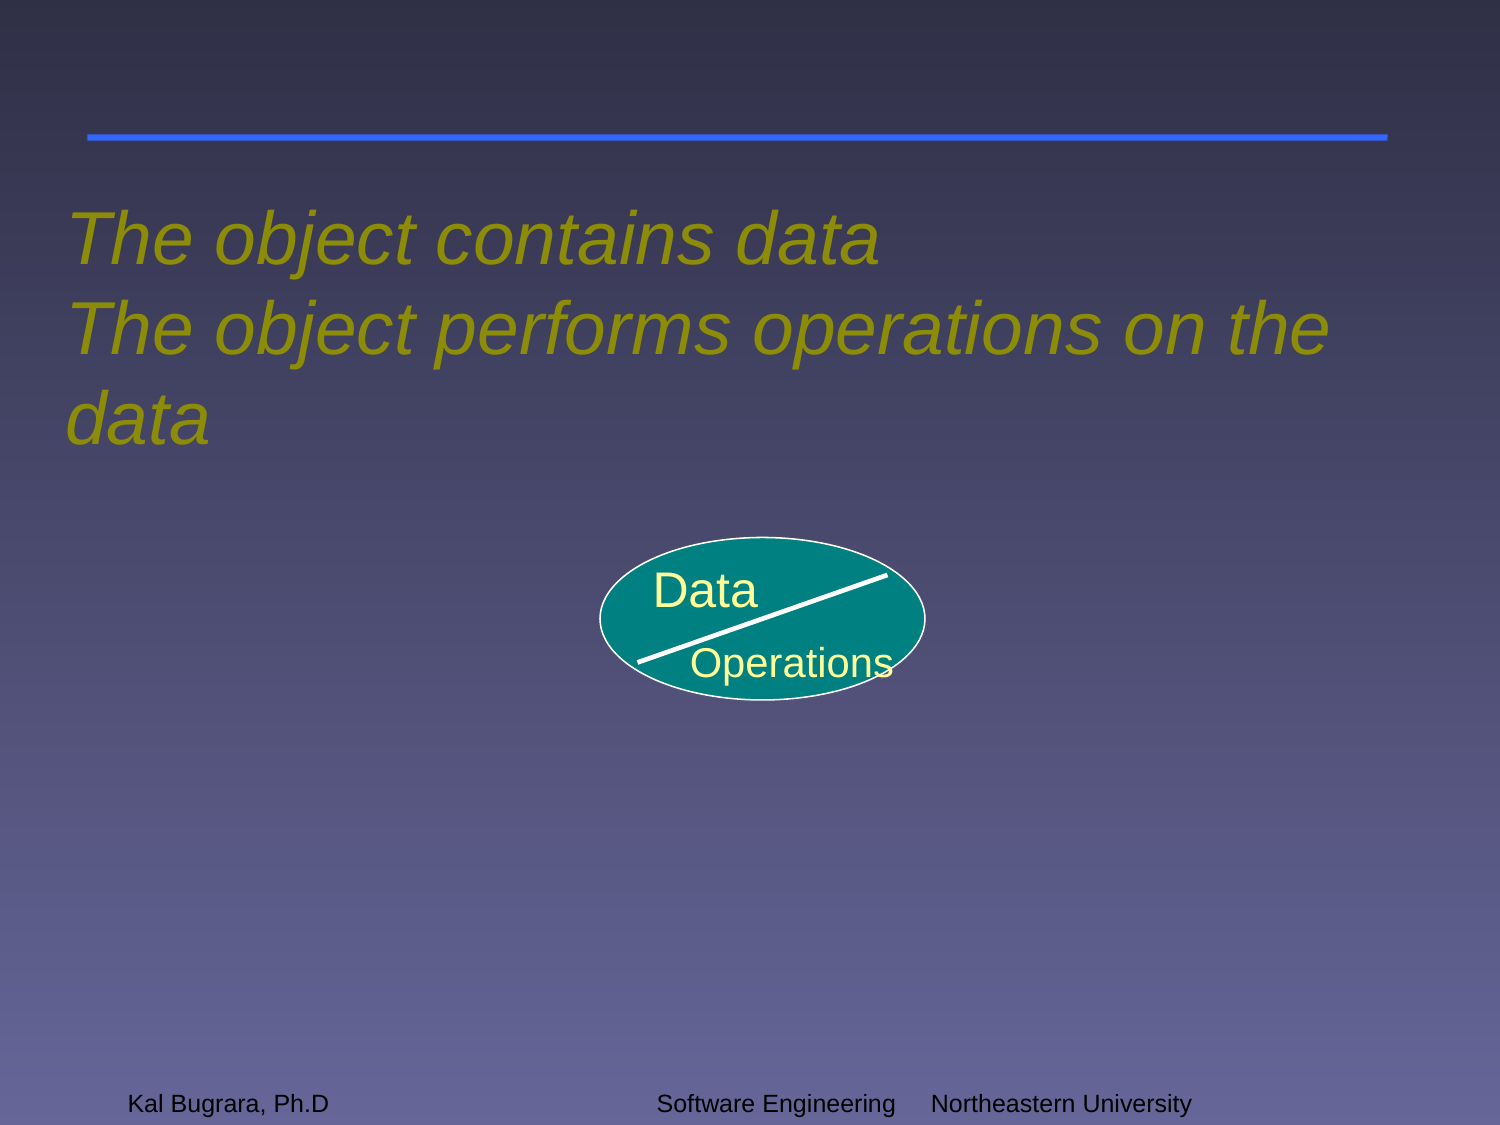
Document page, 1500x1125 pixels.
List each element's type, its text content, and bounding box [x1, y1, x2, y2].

text_box [600, 537, 925, 687]
title The object contains data The object performs operations on the data [49, 199, 1363, 451]
text_box [701, 694, 824, 700]
text_box Operations [674, 628, 909, 694]
text_box Data [637, 549, 773, 625]
slide_number Kal Bugrara, Ph.D [112, 1049, 426, 1125]
footer Software Engineering Northeastern University [474, 1049, 1376, 1125]
